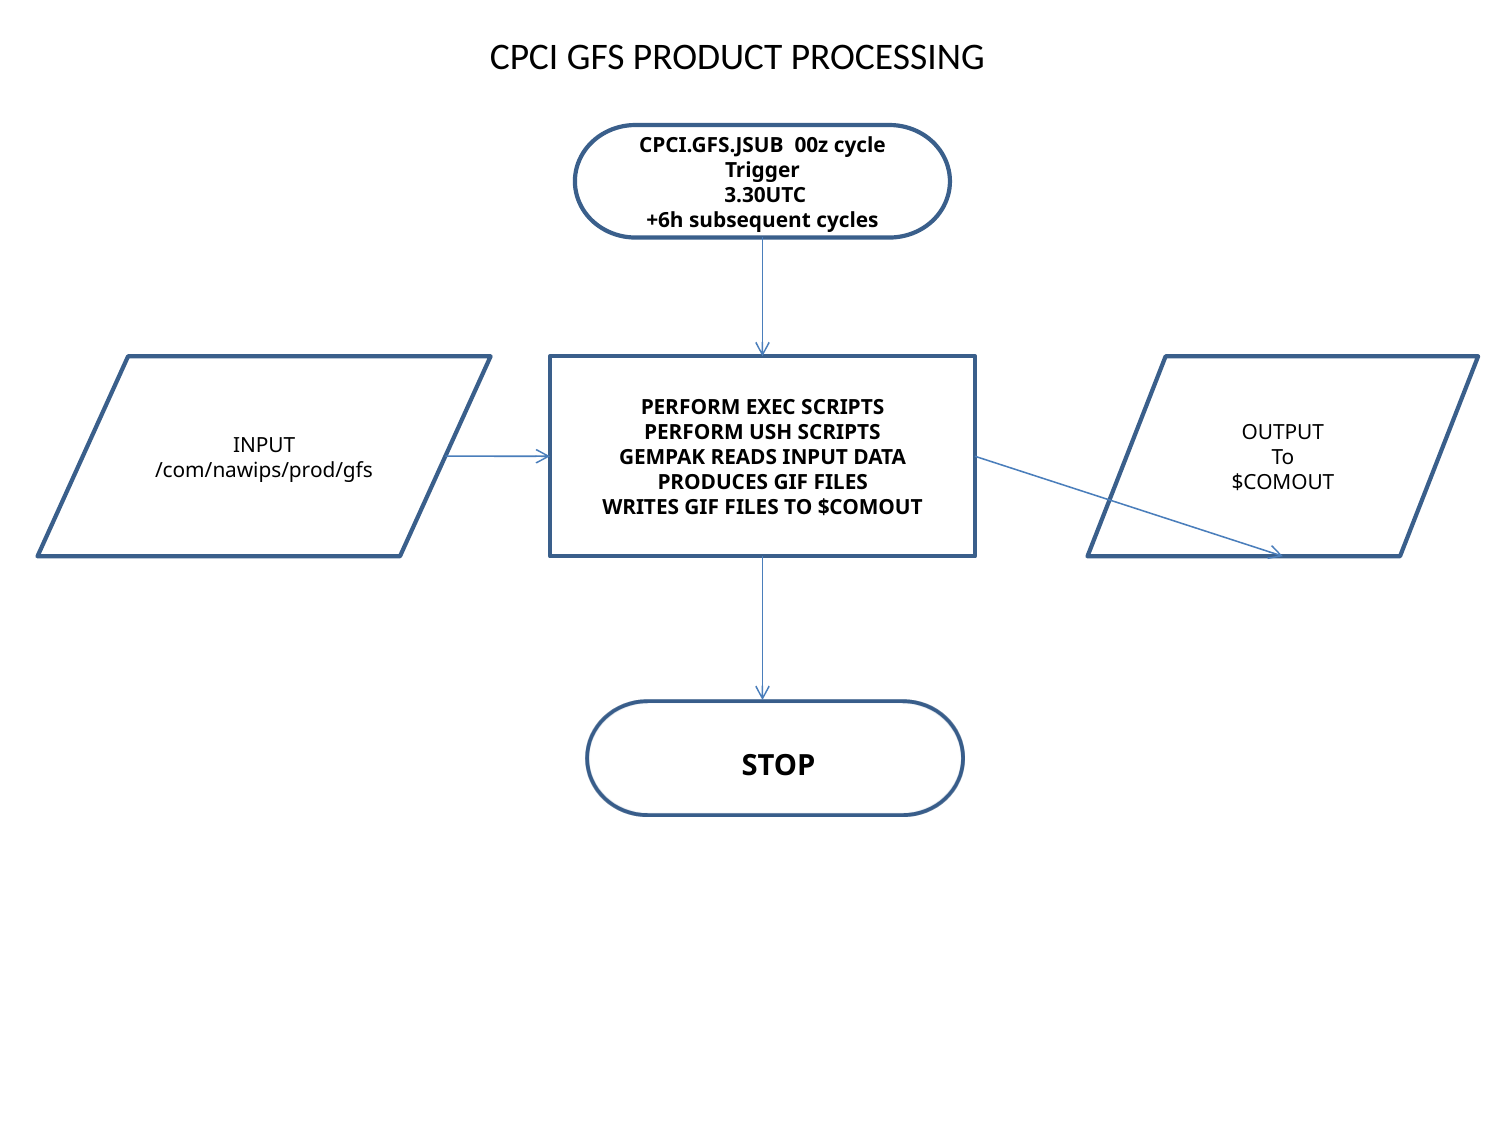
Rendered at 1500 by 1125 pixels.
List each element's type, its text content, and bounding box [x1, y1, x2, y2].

text_box INPUT /com/nawips/prod/gfs [35, 354, 493, 559]
text_box PERFORM EXEC SCRIPTS PERFORM USH SCRIPTS GEMPAK READS INPUT DATA PRODUCES GIF FILES WRITES GIF FILES TO $COMOUT [548, 354, 977, 558]
text_box CPCI GFS PRODUCT PROCESSING [474, 24, 1200, 85]
text_box OUTPUT To $COMOUT [1108, 354, 1481, 559]
text_box OUTPUT To $COMOUT [1085, 500, 1276, 559]
text_box CPCI.GFS.JSUB 00z cycle Trigger 3.30UTC +6h subsequent cycles [572, 122, 953, 240]
picture [585, 699, 965, 818]
